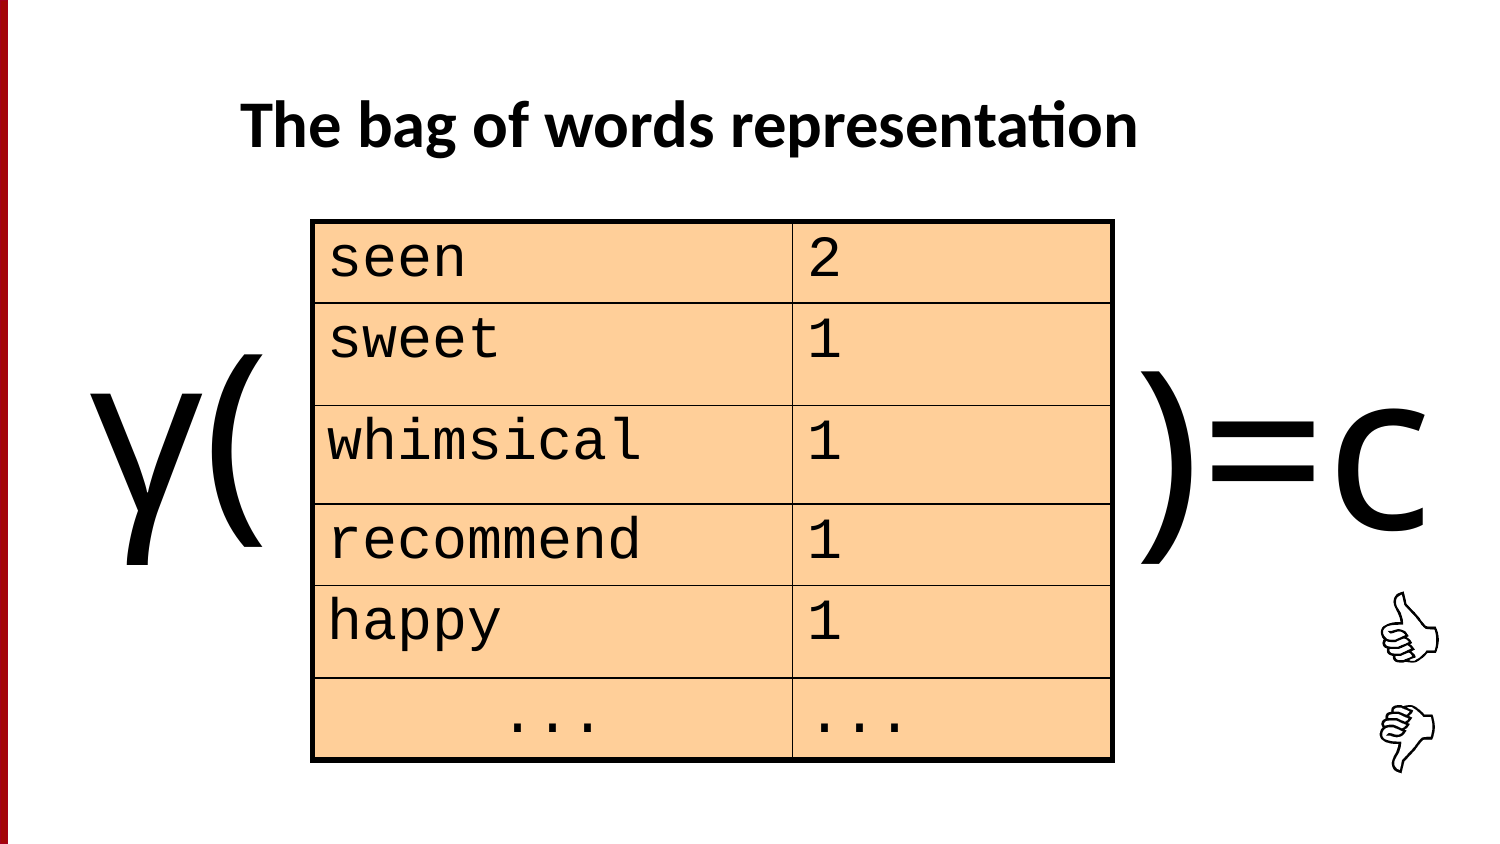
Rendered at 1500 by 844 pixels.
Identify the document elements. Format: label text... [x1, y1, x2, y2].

text_box γ( [74, 284, 300, 564]
table_cell 1 [793, 586, 1110, 677]
table_cell 1 [793, 505, 1110, 585]
text_box )=c [1119, 301, 1448, 582]
table_cell whimsical [315, 406, 792, 503]
picture [1362, 696, 1455, 780]
picture [1362, 584, 1460, 673]
table_cell sweet [315, 304, 792, 405]
table_header seen [315, 224, 792, 302]
table_cell ... [793, 679, 1110, 759]
table_cell recommend [315, 505, 792, 585]
table_cell 1 [793, 304, 1110, 405]
title The bag of words representation [225, 46, 1450, 169]
table_cell happy [315, 586, 792, 677]
table_cell 1 [793, 406, 1110, 503]
table_header 2 [793, 224, 1110, 302]
table_cell ... [315, 679, 792, 759]
